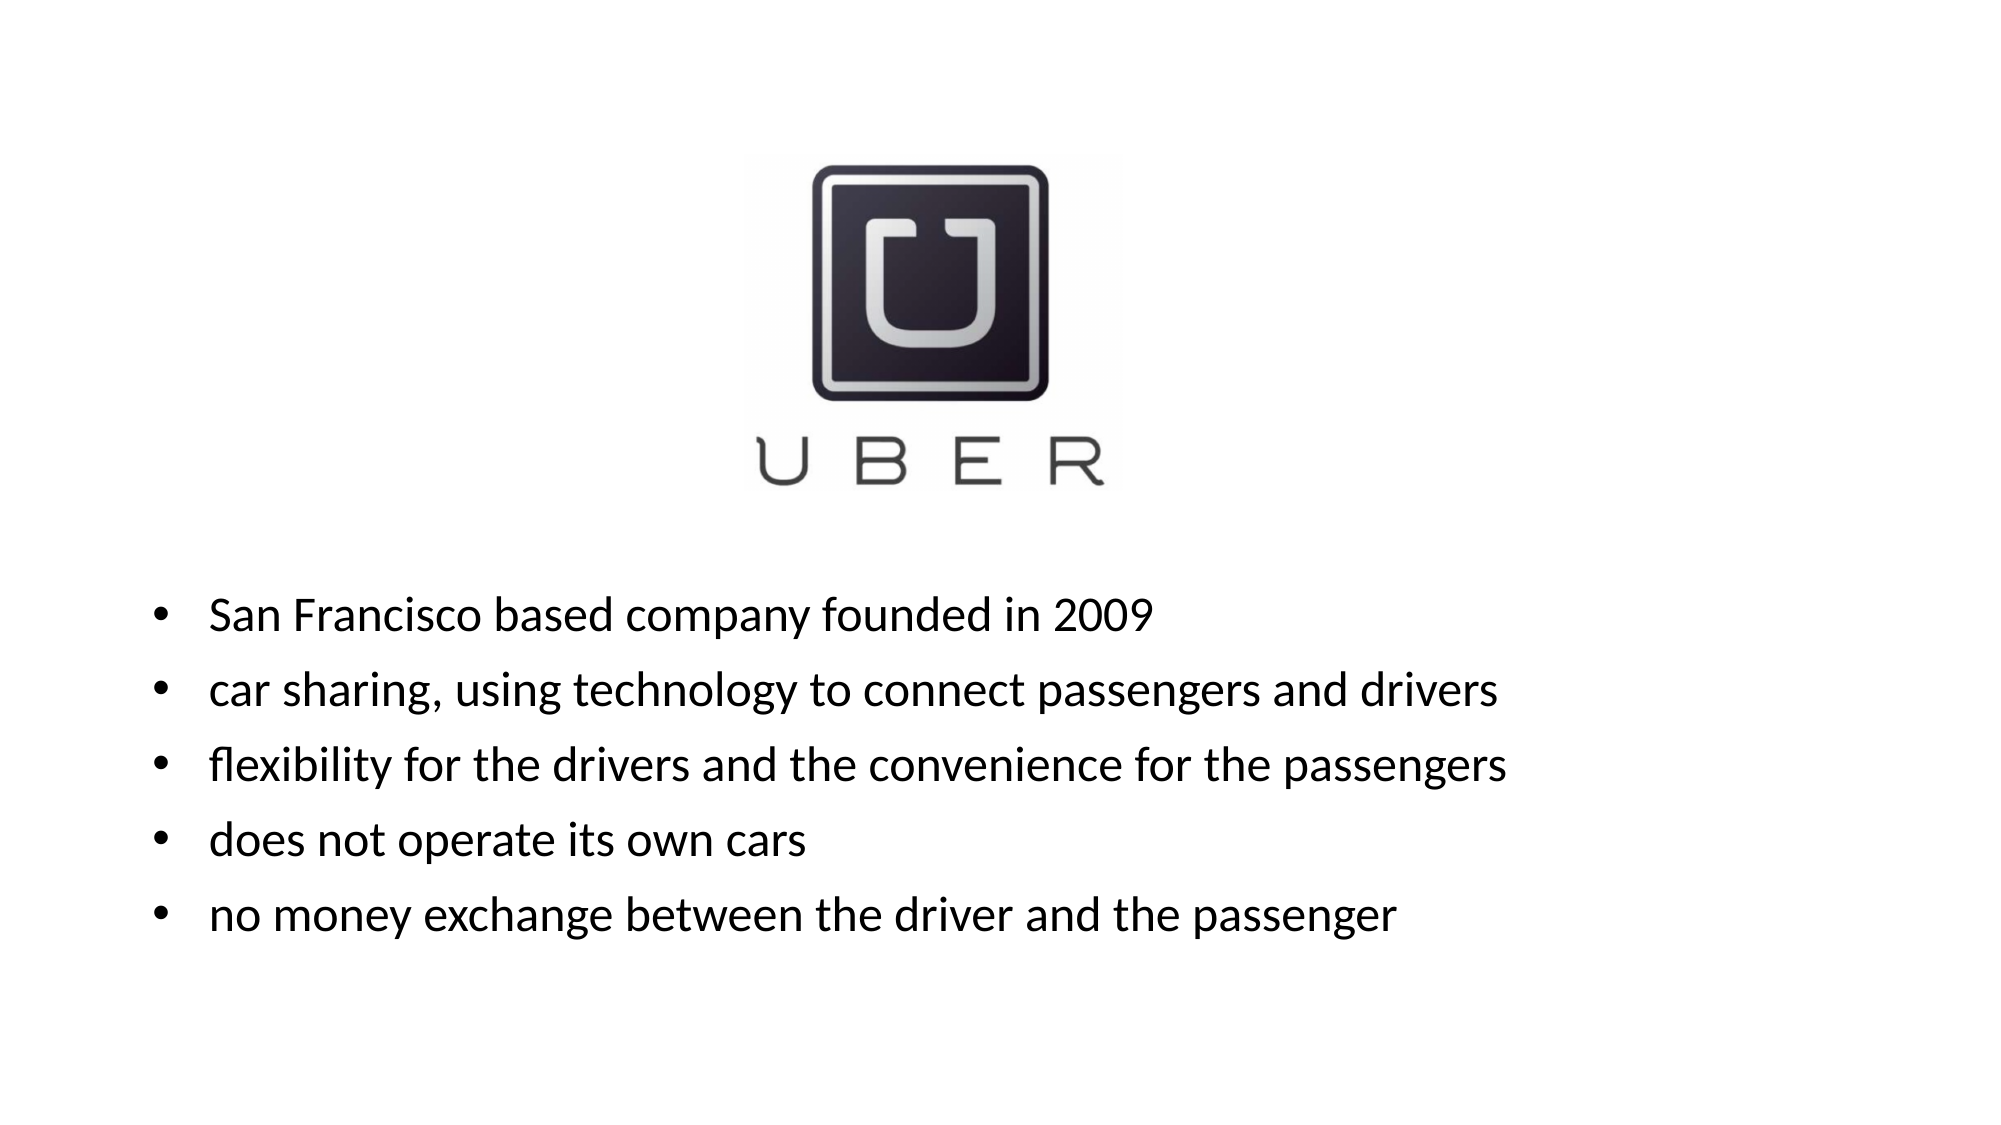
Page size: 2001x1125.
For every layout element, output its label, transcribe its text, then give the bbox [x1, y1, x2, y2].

picture [744, 154, 1123, 491]
text_box San Francisco based company founded in 2009 car sharing, using technology to connect passengers and drivers flexibility for the drivers and the convenience for the passengers does not operate its own cars no money exchange between the driver and the passenger [137, 581, 1863, 1002]
